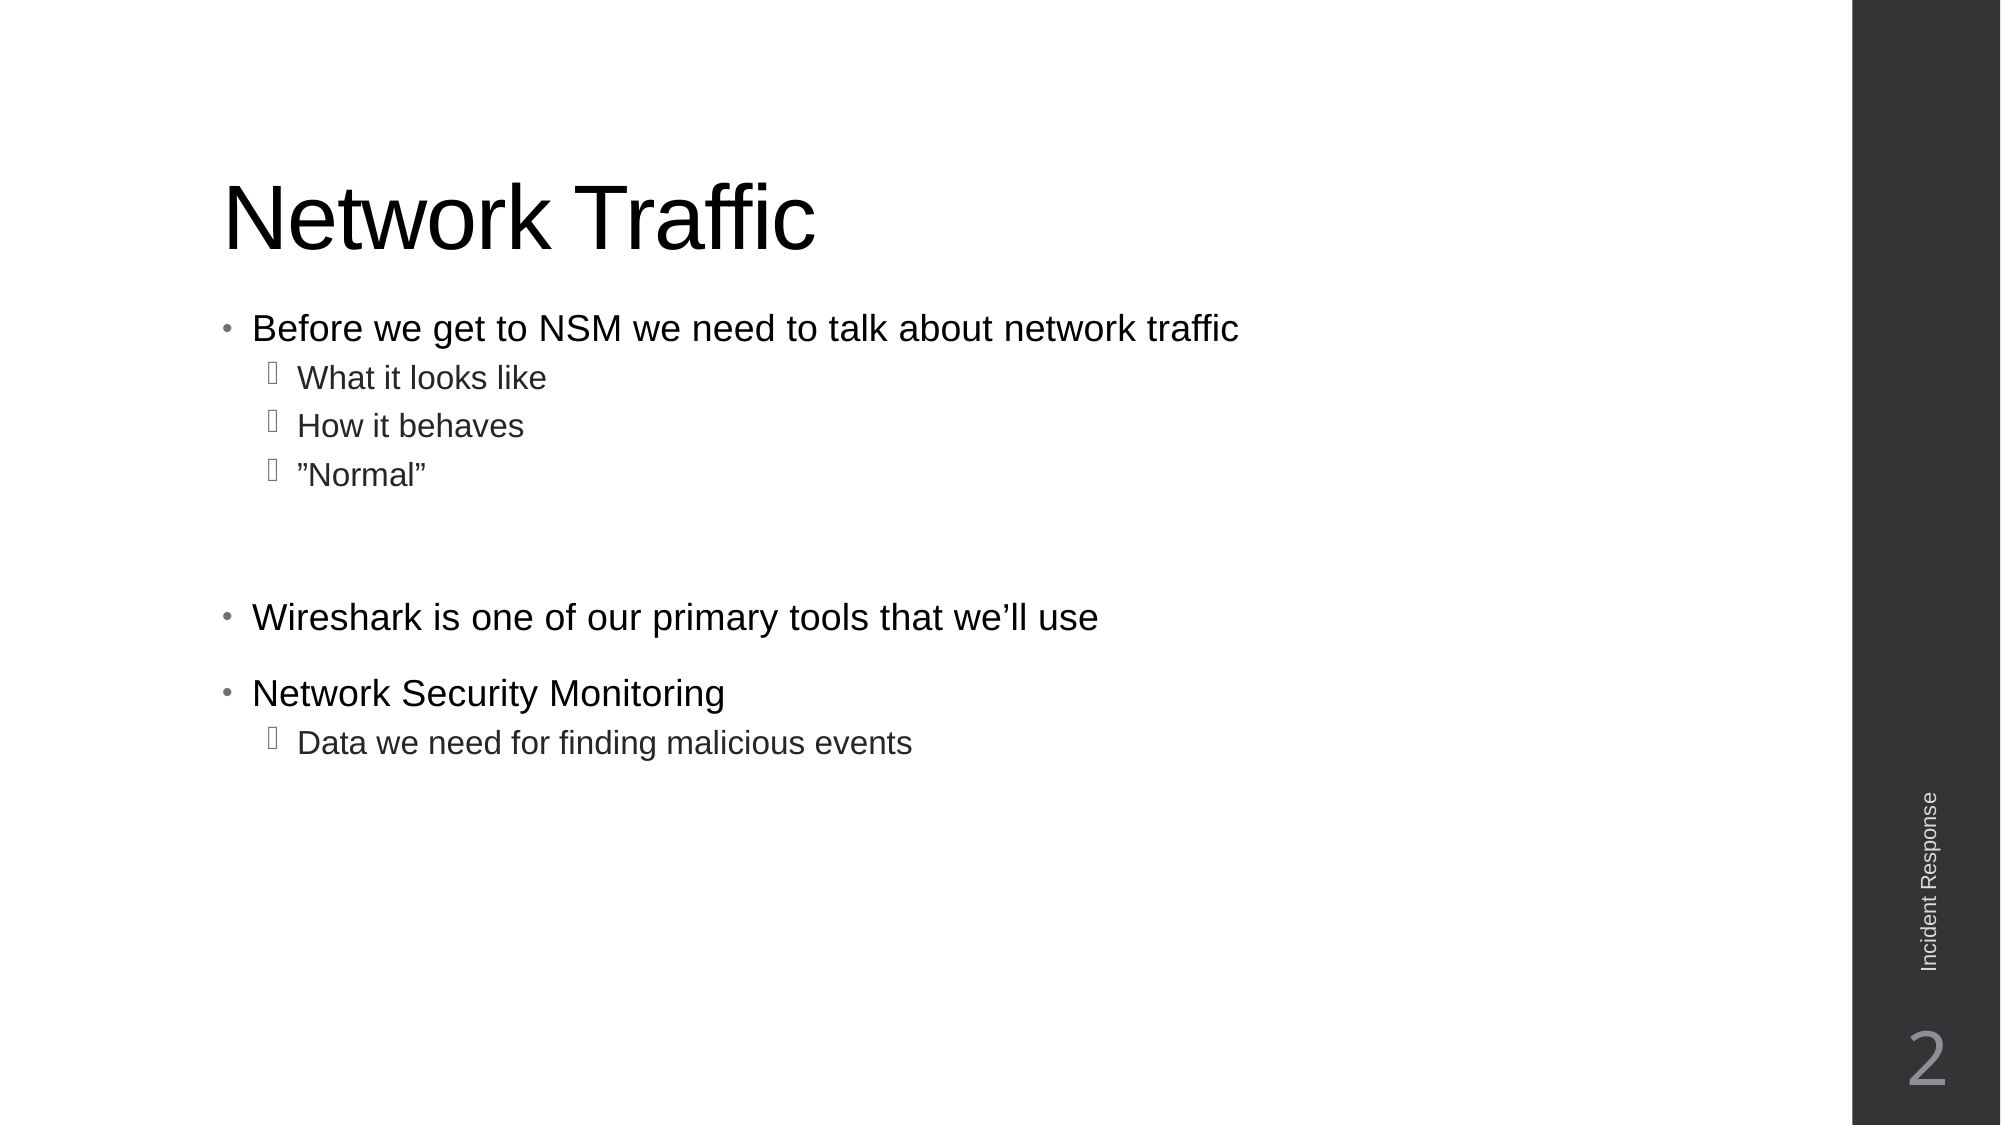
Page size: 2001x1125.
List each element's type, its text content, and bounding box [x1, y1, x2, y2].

title Network Traffic [206, 60, 1797, 278]
slide_number 2 [1852, 1012, 2000, 1110]
footer Incident Response [1897, 400, 1958, 988]
list Before we get to NSM we need to talk about network traffic What it looks like How it behaves ”Normal” Wireshark is one of our primary tools that we’ll use Network Security Monitoring Data we need for finding malicious events [206, 299, 1617, 1014]
